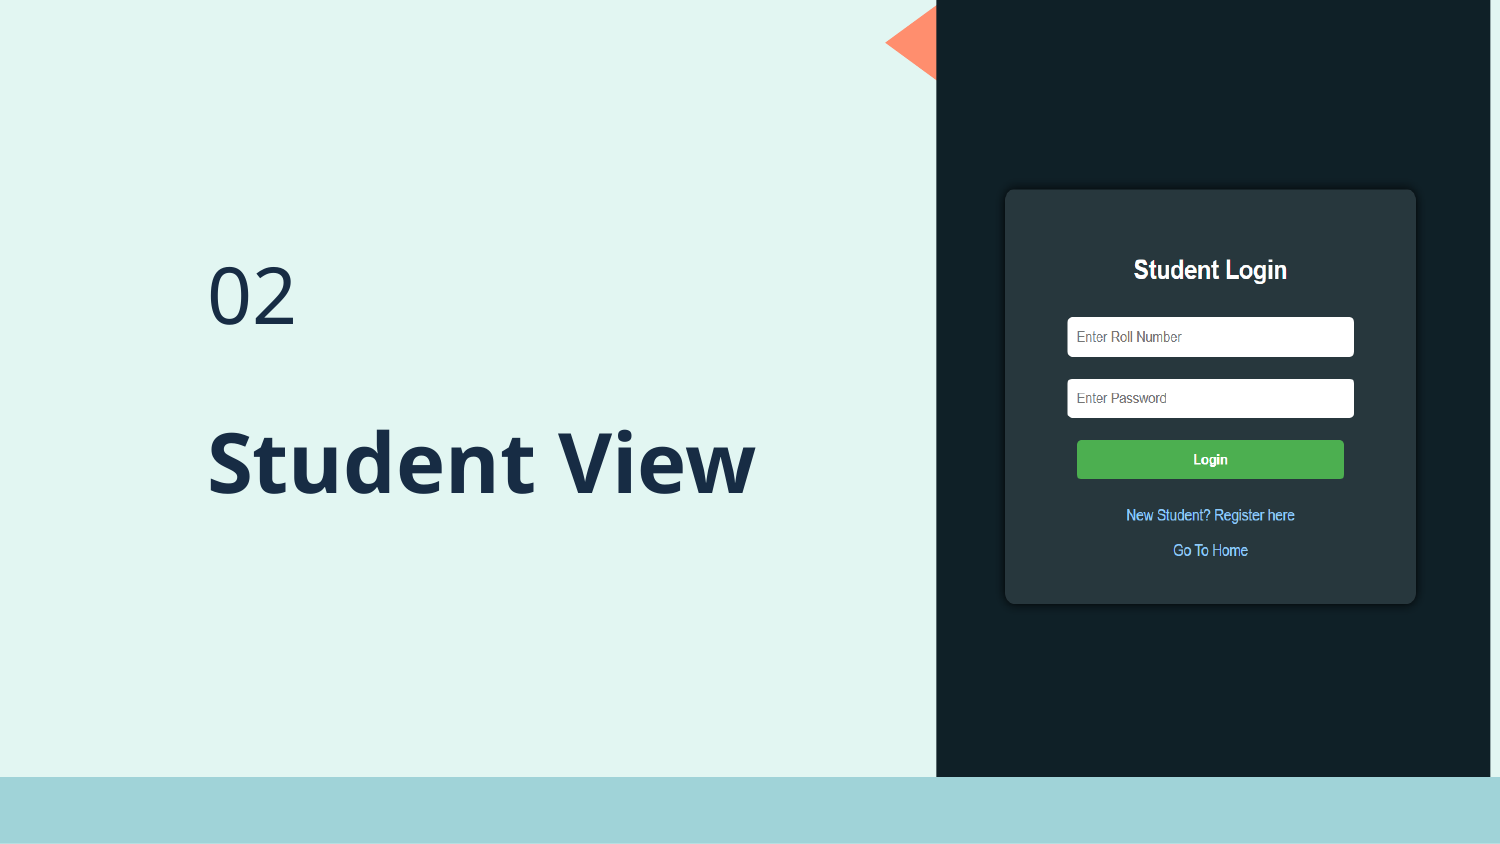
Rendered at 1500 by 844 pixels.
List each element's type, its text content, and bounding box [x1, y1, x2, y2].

title Student View [192, 389, 911, 724]
title 02 [192, 225, 435, 363]
picture [936, 0, 1491, 778]
